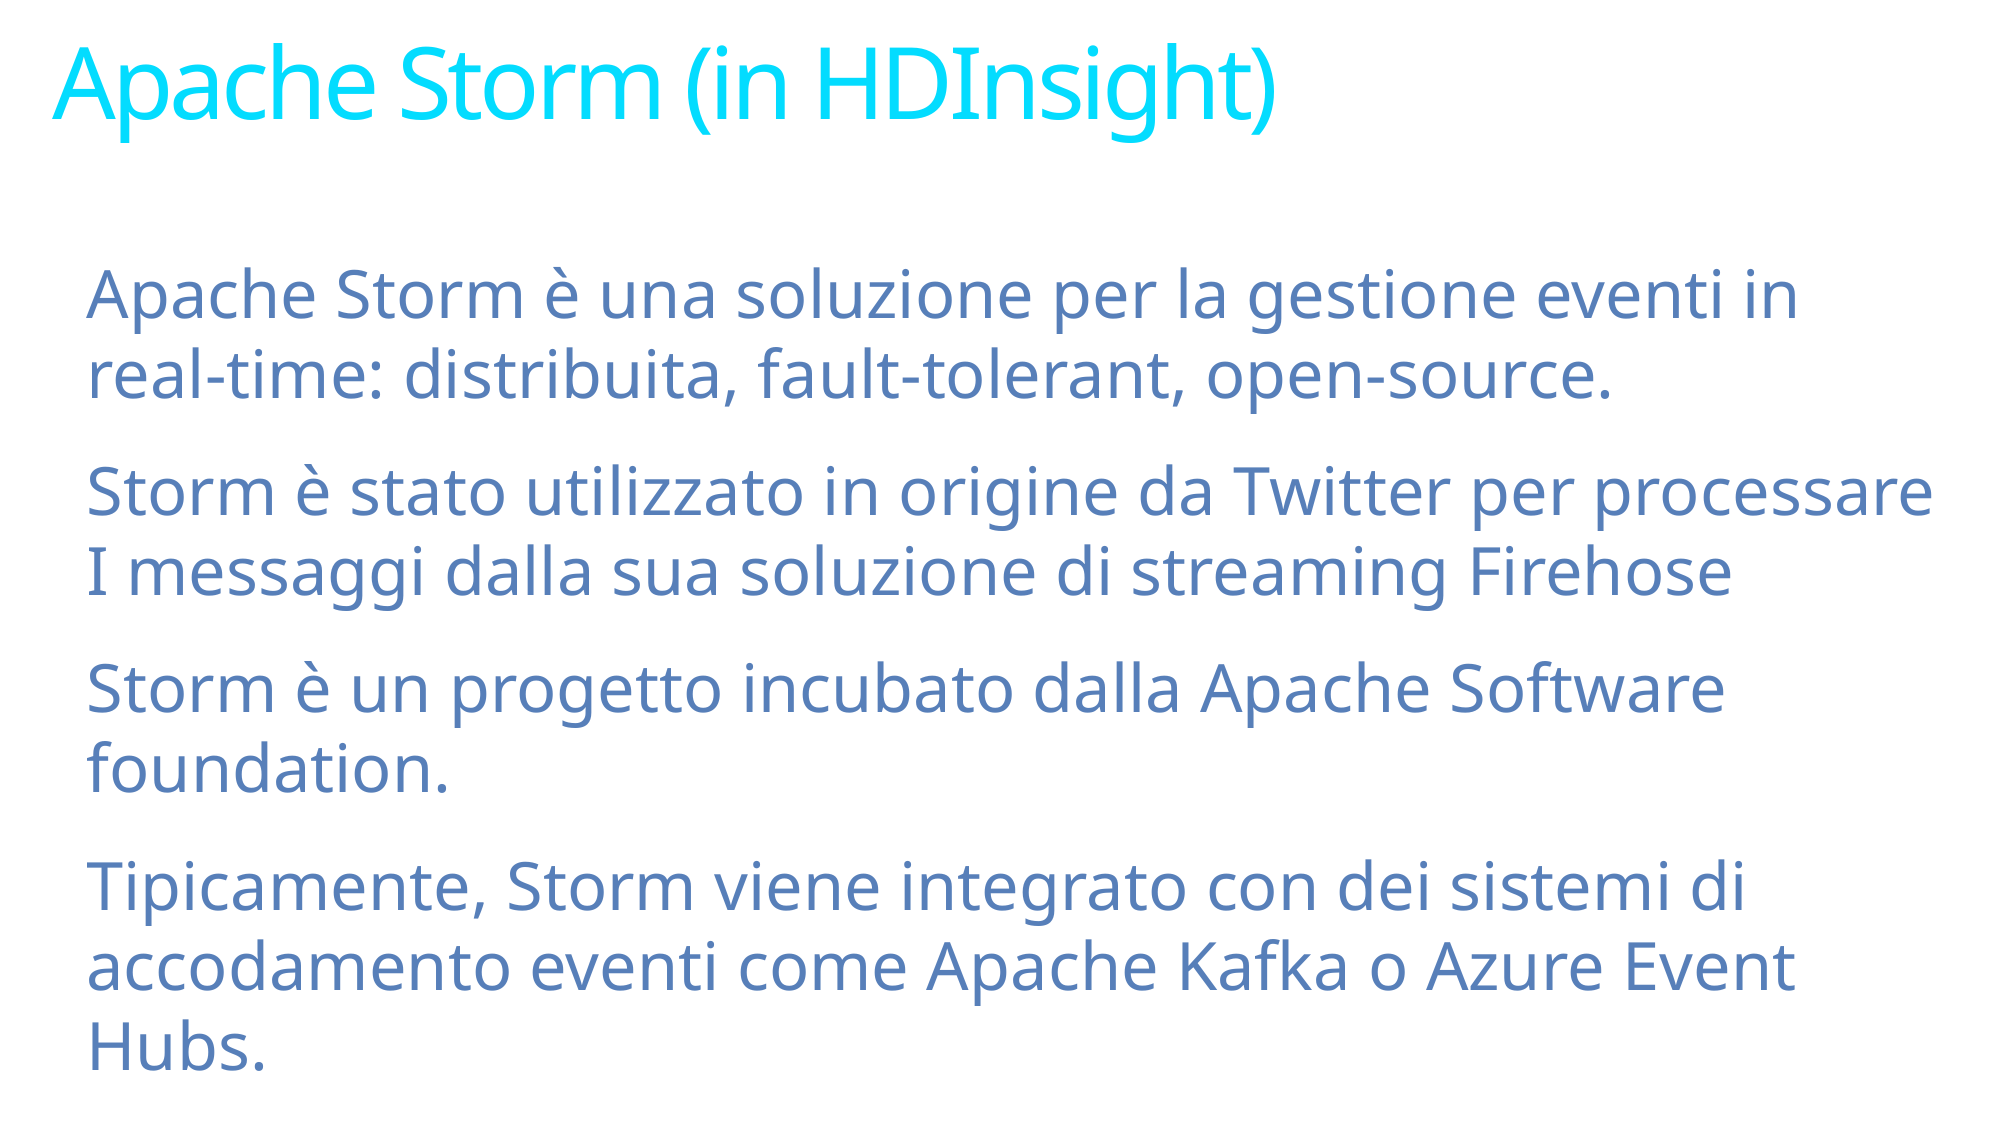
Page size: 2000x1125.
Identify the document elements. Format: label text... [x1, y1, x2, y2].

title Apache Storm (in HDInsight) [38, 25, 1962, 224]
list Apache Storm è una soluzione per la gestione eventi in real-time: distribuita, fault-tolerant, open-source. Storm è stato utilizzato in origine da Twitter per processare I messaggi dalla sua soluzione di streaming Firehose Storm è un progetto incubato dalla Apache Software foundation. Tipicamente, Storm viene integrato con dei sistemi di accodamento eventi come Apache Kafka o Azure Event Hubs. [71, 244, 1964, 1091]
